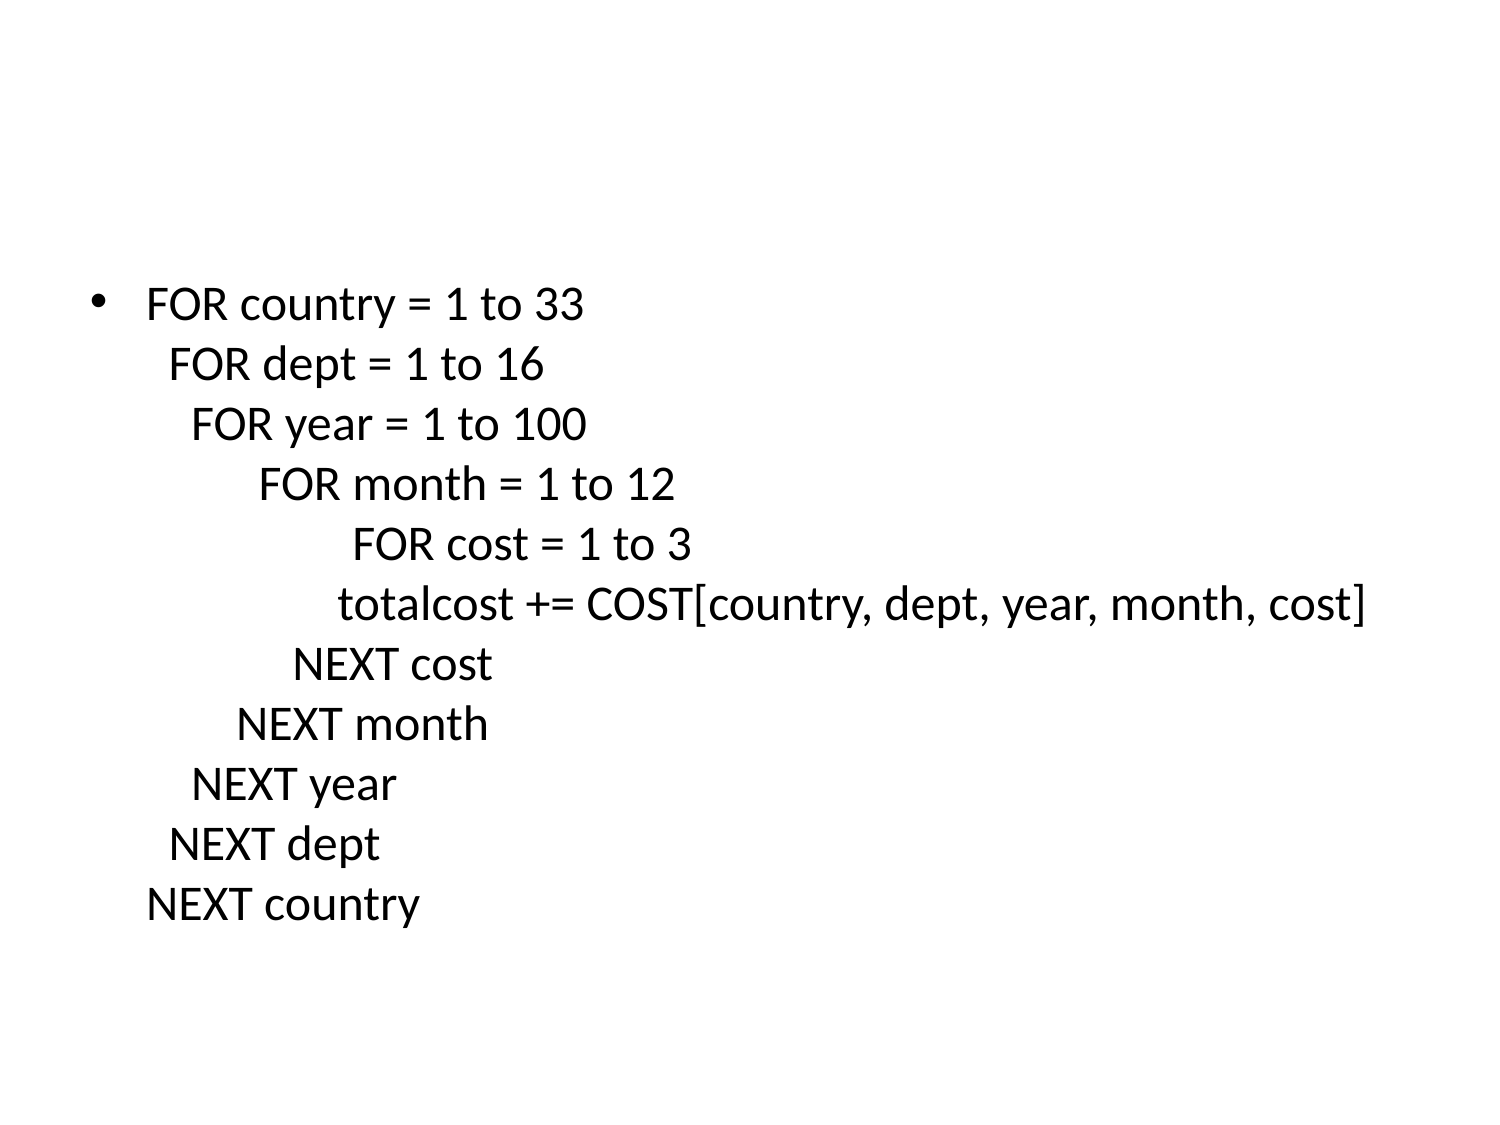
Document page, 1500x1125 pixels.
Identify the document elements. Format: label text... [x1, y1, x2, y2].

list FOR country = 1 to 33 FOR dept = 1 to 16 FOR year = 1 to 100 FOR month = 1 to 12 FOR cost = 1 to 3 totalcost += COST[country, dept, year, month, cost] NEXT cost NEXT month NEXT year NEXT dept NEXT country [75, 262, 1425, 1005]
